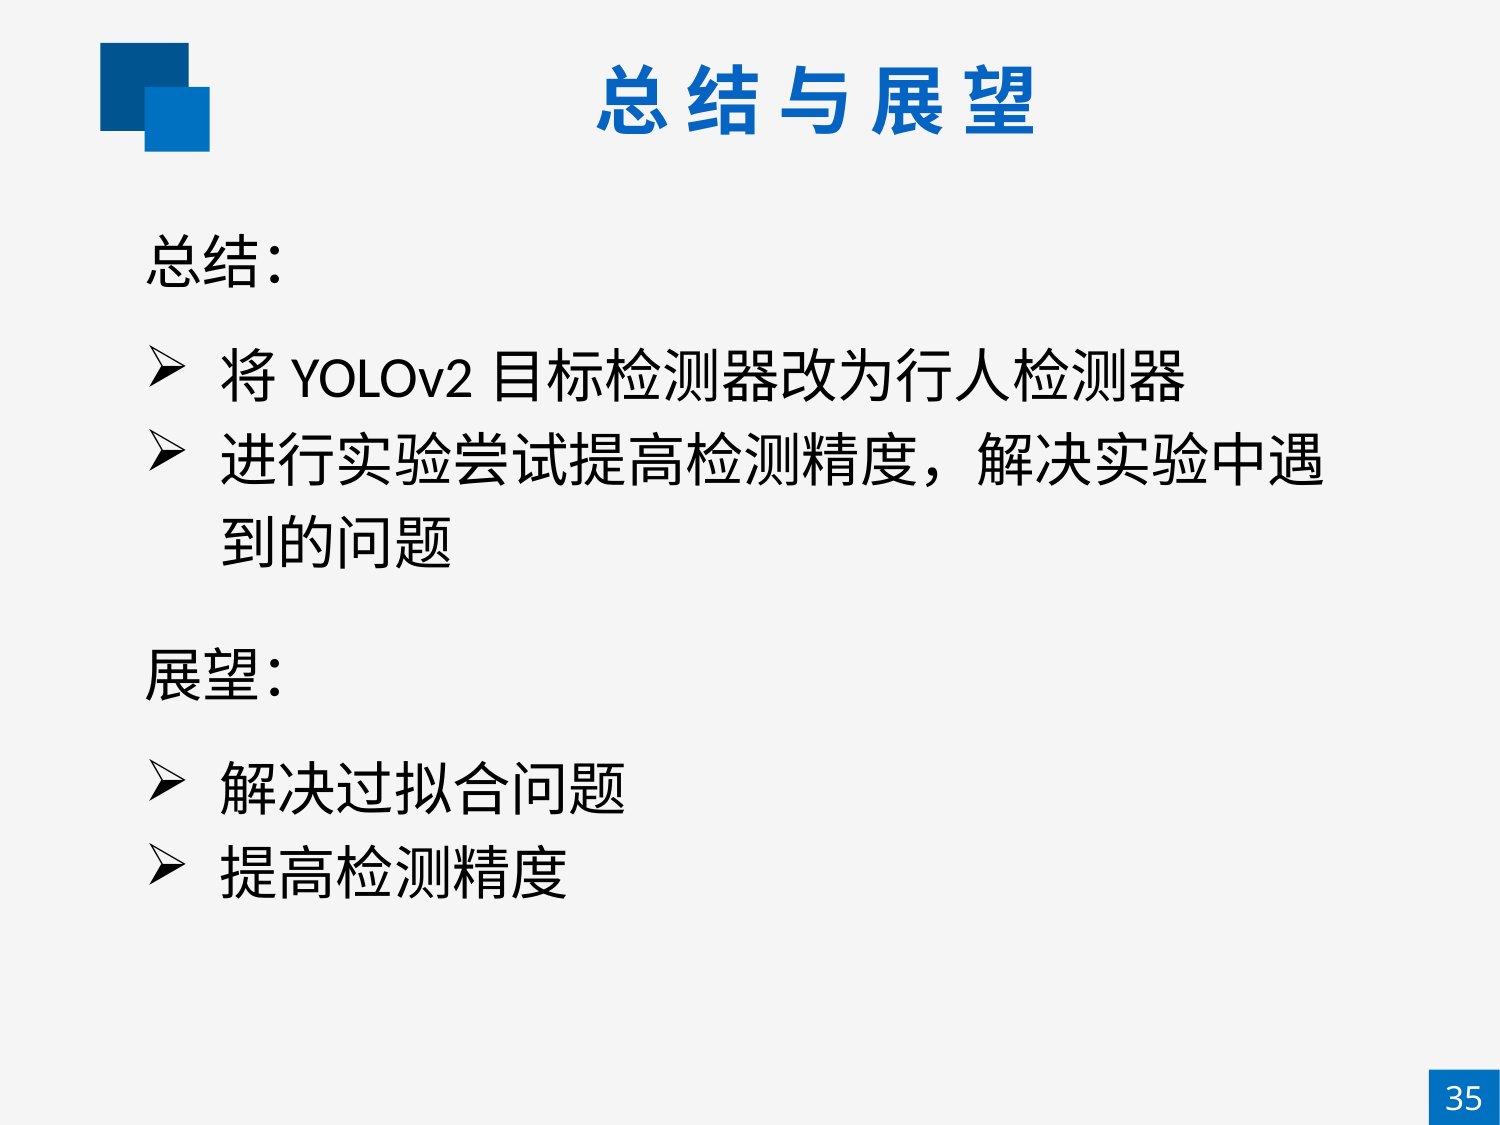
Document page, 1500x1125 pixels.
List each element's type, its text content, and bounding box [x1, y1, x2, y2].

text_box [199, 1069, 1500, 1125]
text_box 总 结 与 展 望 [232, 46, 1400, 152]
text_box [99, 42, 210, 153]
text_box 总结： 将YOLOv2目标检测器改为行人检测器 进行实验尝试提高检测精度，解决实验中遇到的问题 展望： 解决过拟合问题 提高检测精度 [129, 203, 1377, 914]
